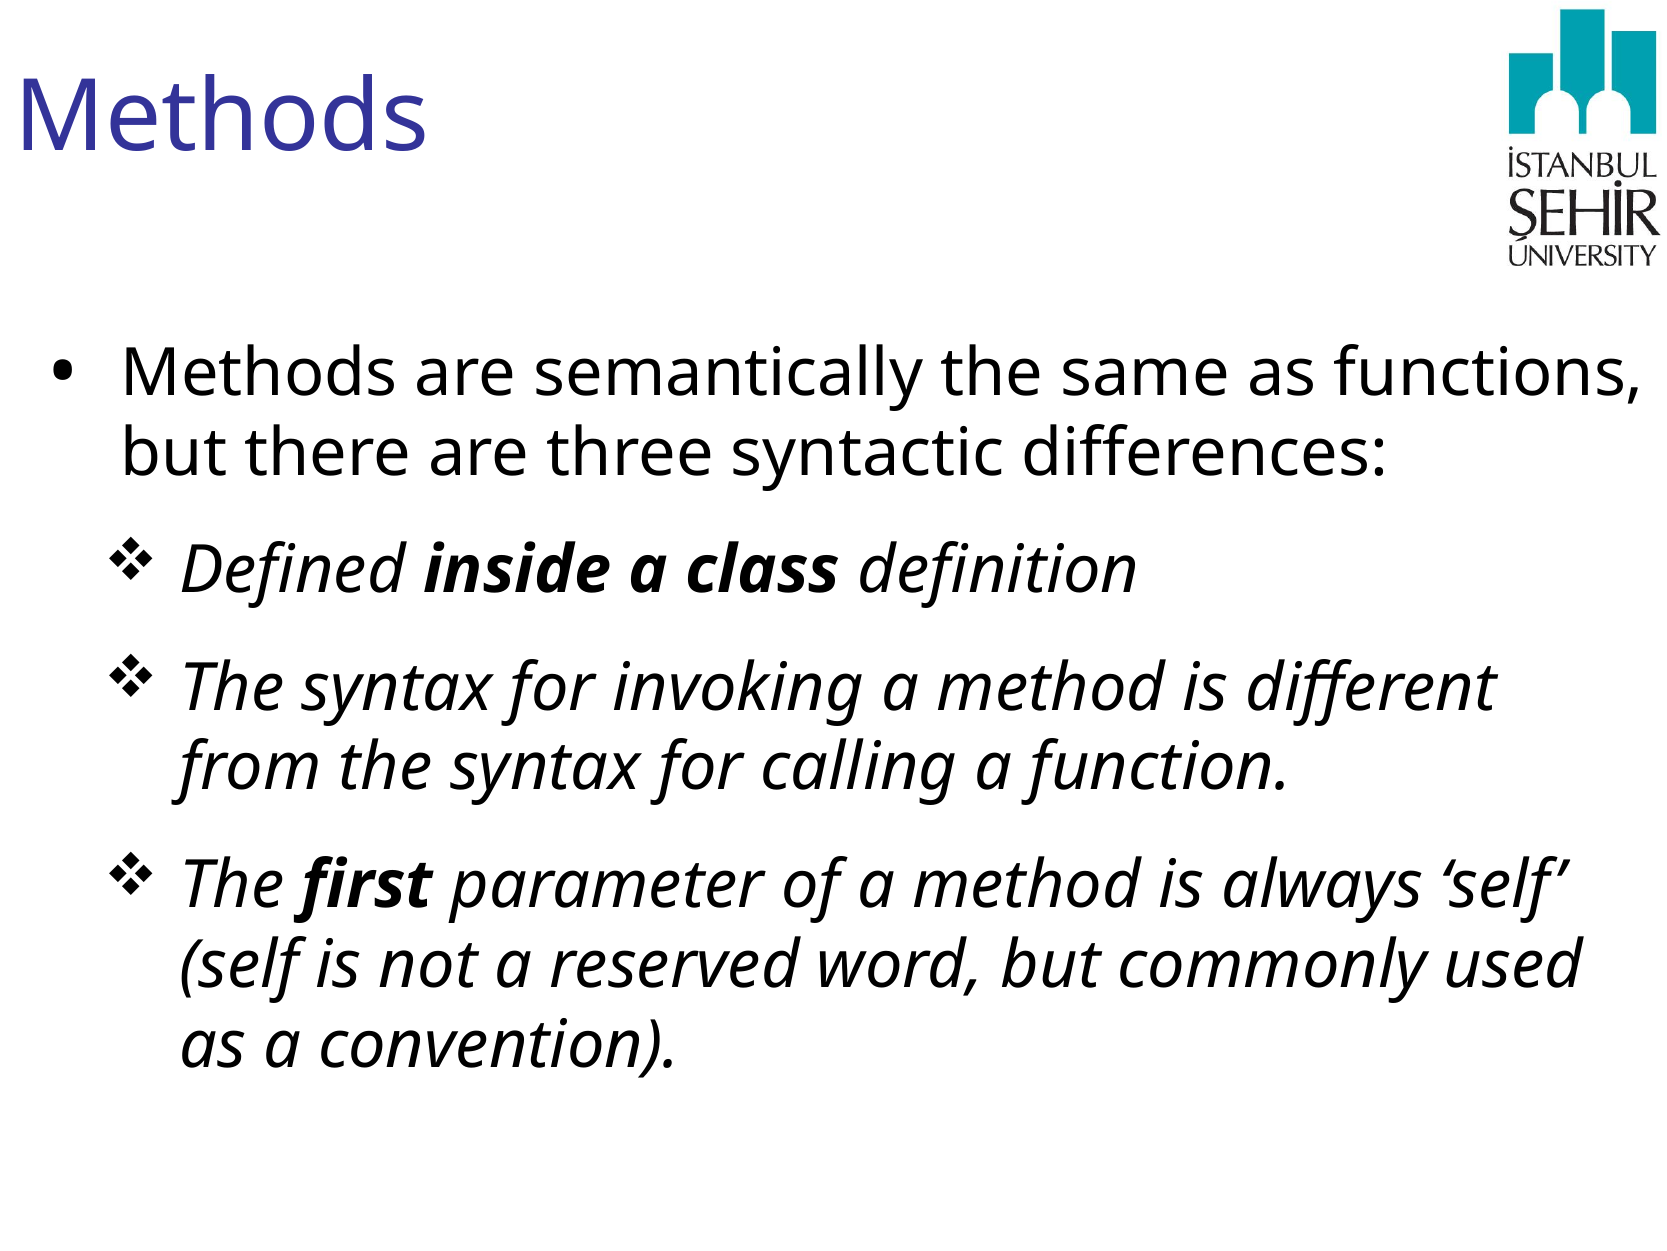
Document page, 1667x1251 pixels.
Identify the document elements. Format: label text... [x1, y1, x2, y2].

title Methods [8, 8, 1663, 212]
list Methods are semantically the same as functions, but there are three syntactic differences: Defined inside a class definition The syntax for invoking a method is different from the syntax for calling a function. The first parameter of a method is always ‘self’ (self is not a reserved word, but commonly used as a convention). [0, 258, 1655, 1151]
picture [1491, 0, 1667, 285]
